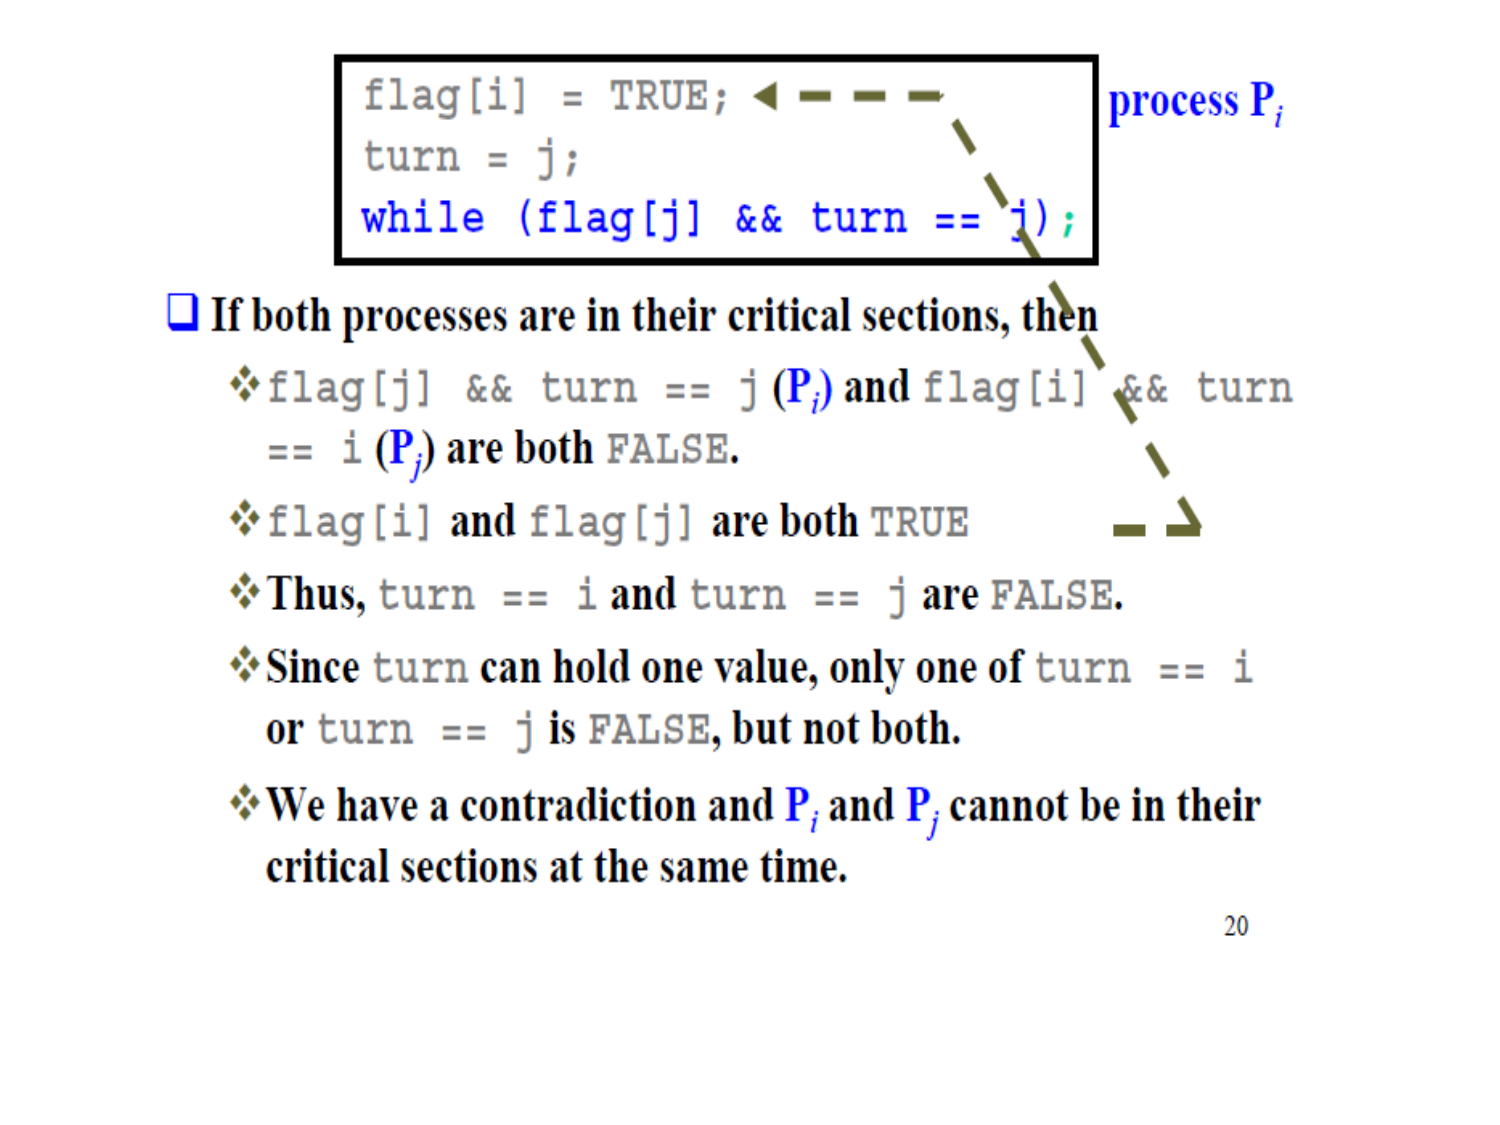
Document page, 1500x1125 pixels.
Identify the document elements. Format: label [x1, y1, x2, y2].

list [37, 37, 1389, 1006]
